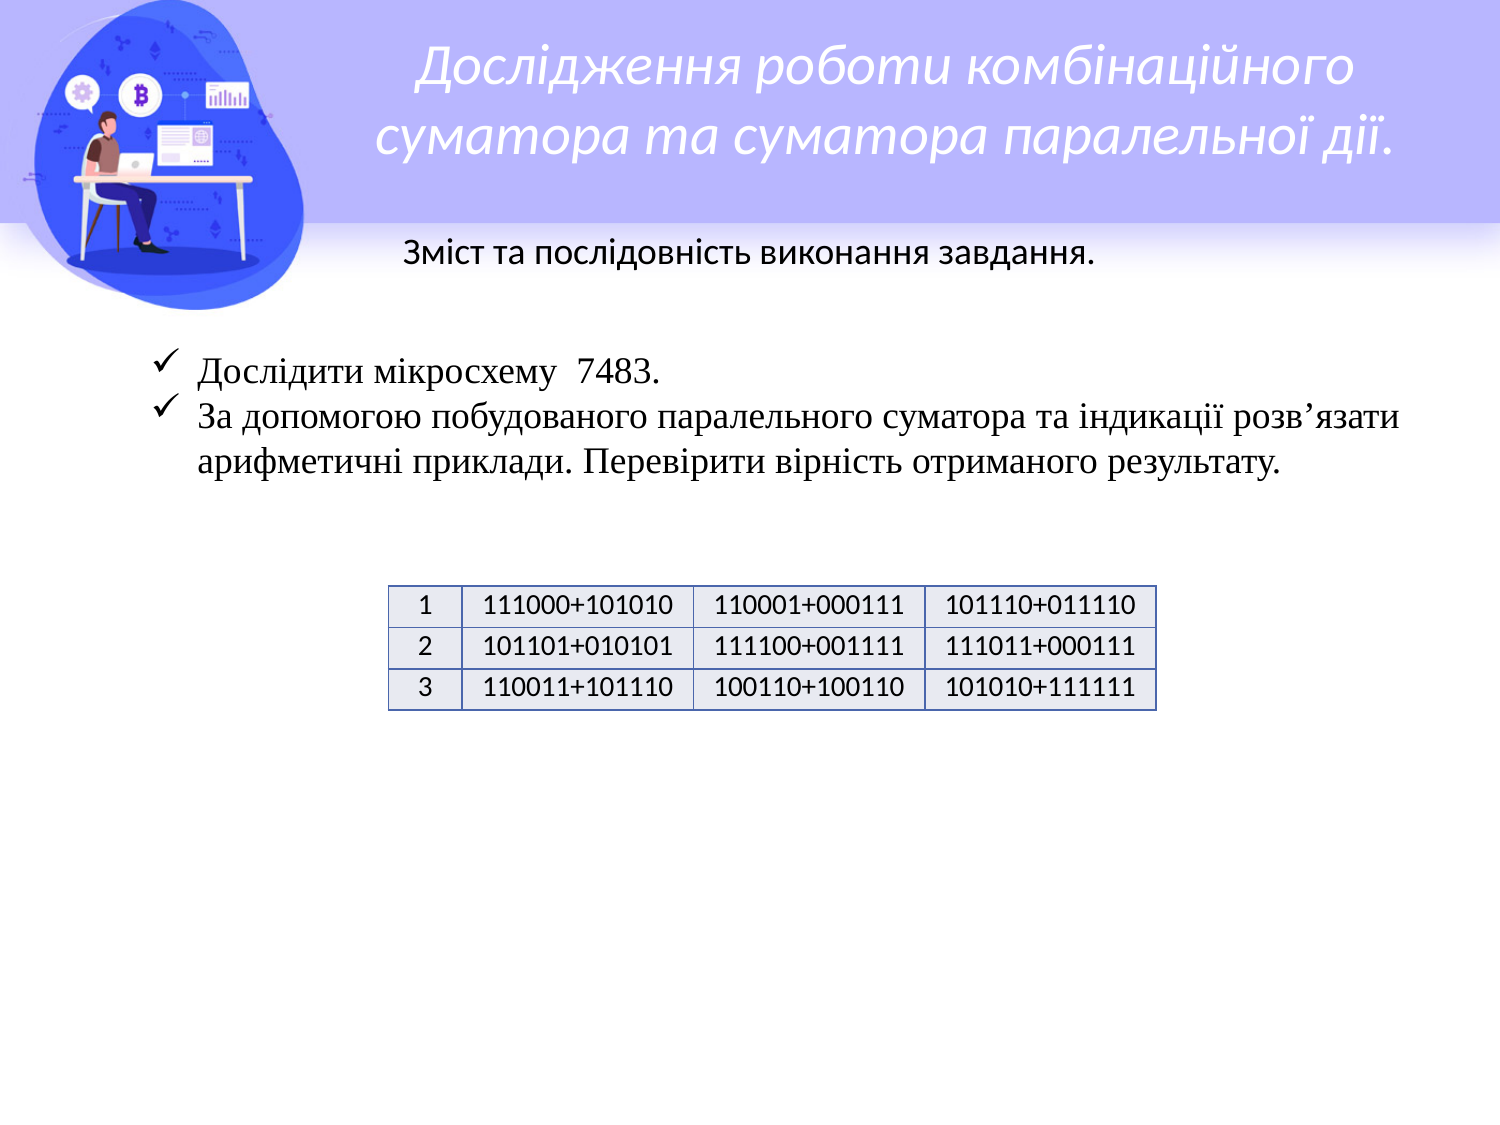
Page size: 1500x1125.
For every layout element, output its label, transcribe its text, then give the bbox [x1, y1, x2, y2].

table_cell 110011+101110 [463, 670, 693, 709]
table_cell 100110+100110 [694, 670, 924, 709]
table_header 110001+000111 [694, 587, 924, 627]
table_cell 111011+000111 [926, 628, 1155, 668]
table_header 1 [389, 587, 461, 627]
table_cell 111100+001111 [694, 628, 924, 668]
table_cell 101010+111111 [926, 670, 1155, 709]
table_cell 3 [389, 670, 461, 709]
text_box Зміст та послідовність виконання завдання. [388, 219, 1112, 280]
table_header 101110+011110 [926, 587, 1155, 627]
title Дослідження роботи комбінаційного суматора та суматора паралельної дії. [301, 7, 1471, 185]
table_cell 2 [389, 628, 461, 668]
table_header 111000+101010 [463, 587, 693, 627]
picture [0, 1, 1500, 1125]
table_cell 101101+010101 [463, 628, 693, 668]
text_box Дослідити мікросхему 7483. За допомогою побудованого паралельного суматора та індикації розв’язати арифметичні приклади. Перевірити вірність отриманого результату. [135, 338, 1483, 488]
